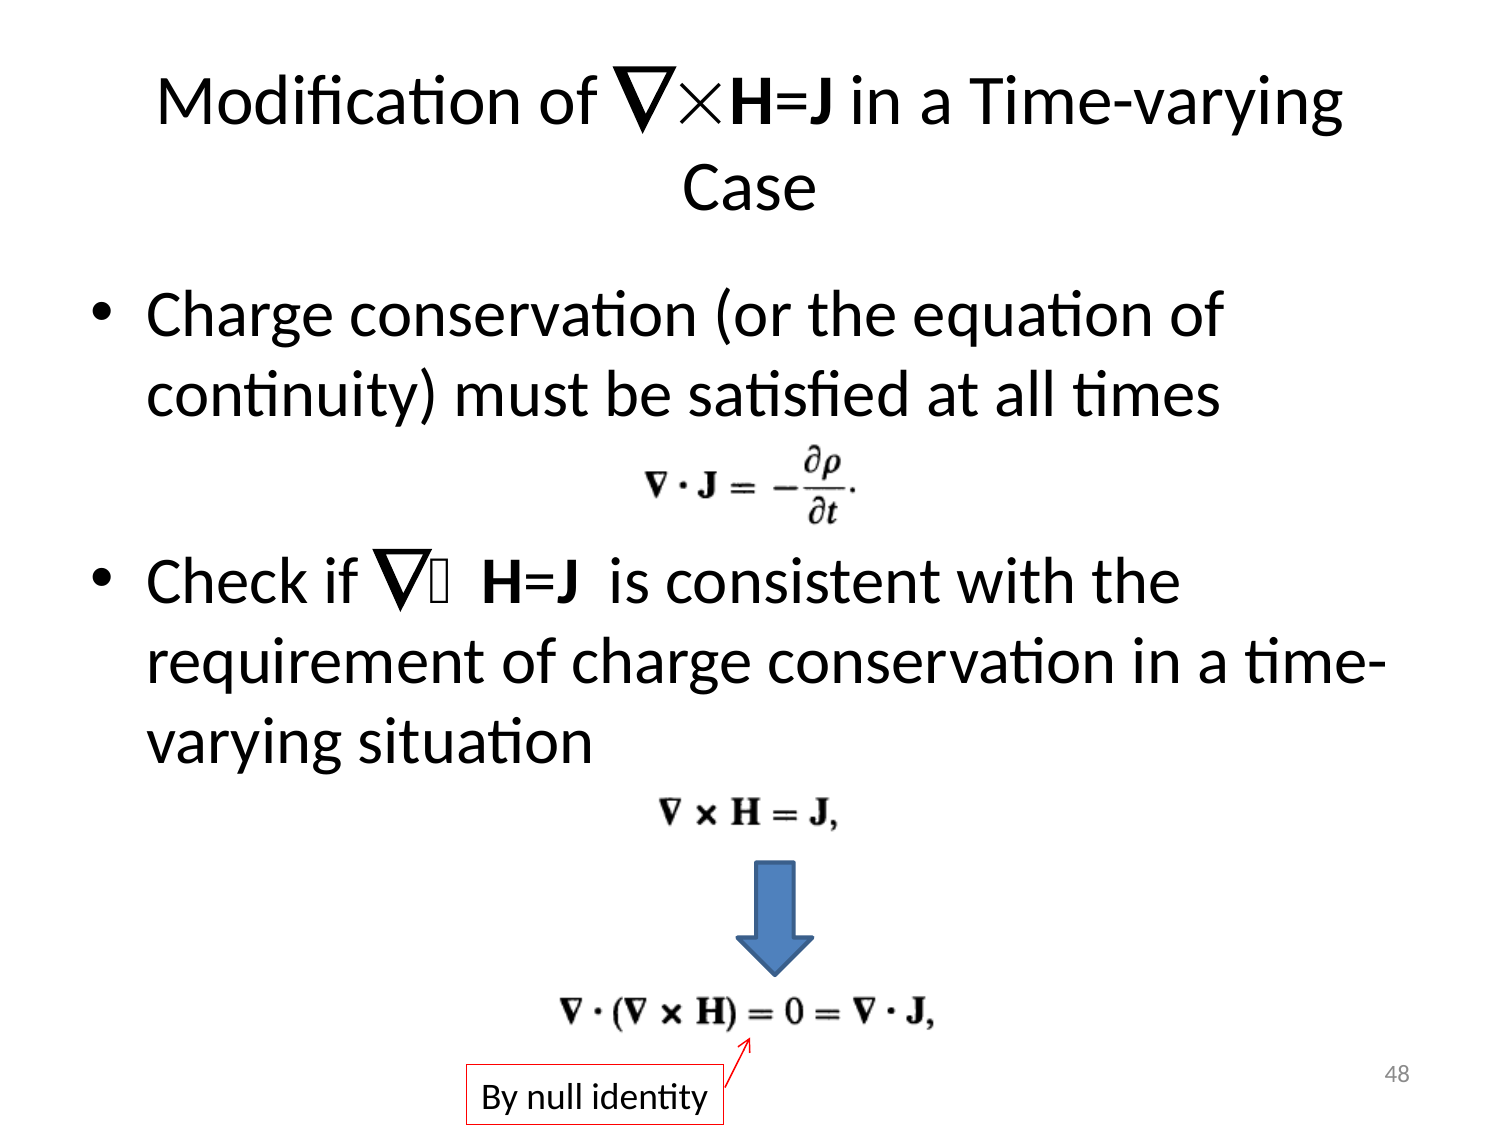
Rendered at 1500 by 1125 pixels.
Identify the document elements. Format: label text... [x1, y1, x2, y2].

title Modification of H=J in a Time-varying Case [75, 45, 1425, 233]
text_box By null identity [466, 1064, 724, 1125]
text_box [735, 860, 815, 978]
picture [554, 987, 946, 1038]
picture [637, 437, 863, 530]
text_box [724, 1037, 751, 1088]
slide_number 48 [1074, 1042, 1425, 1103]
list Charge conservation (or the equation of continuity) must be satisfied at all times Check if H=J is consistent with the requirement of charge conservation in a time-varying situation [75, 262, 1425, 1005]
picture [649, 788, 851, 838]
